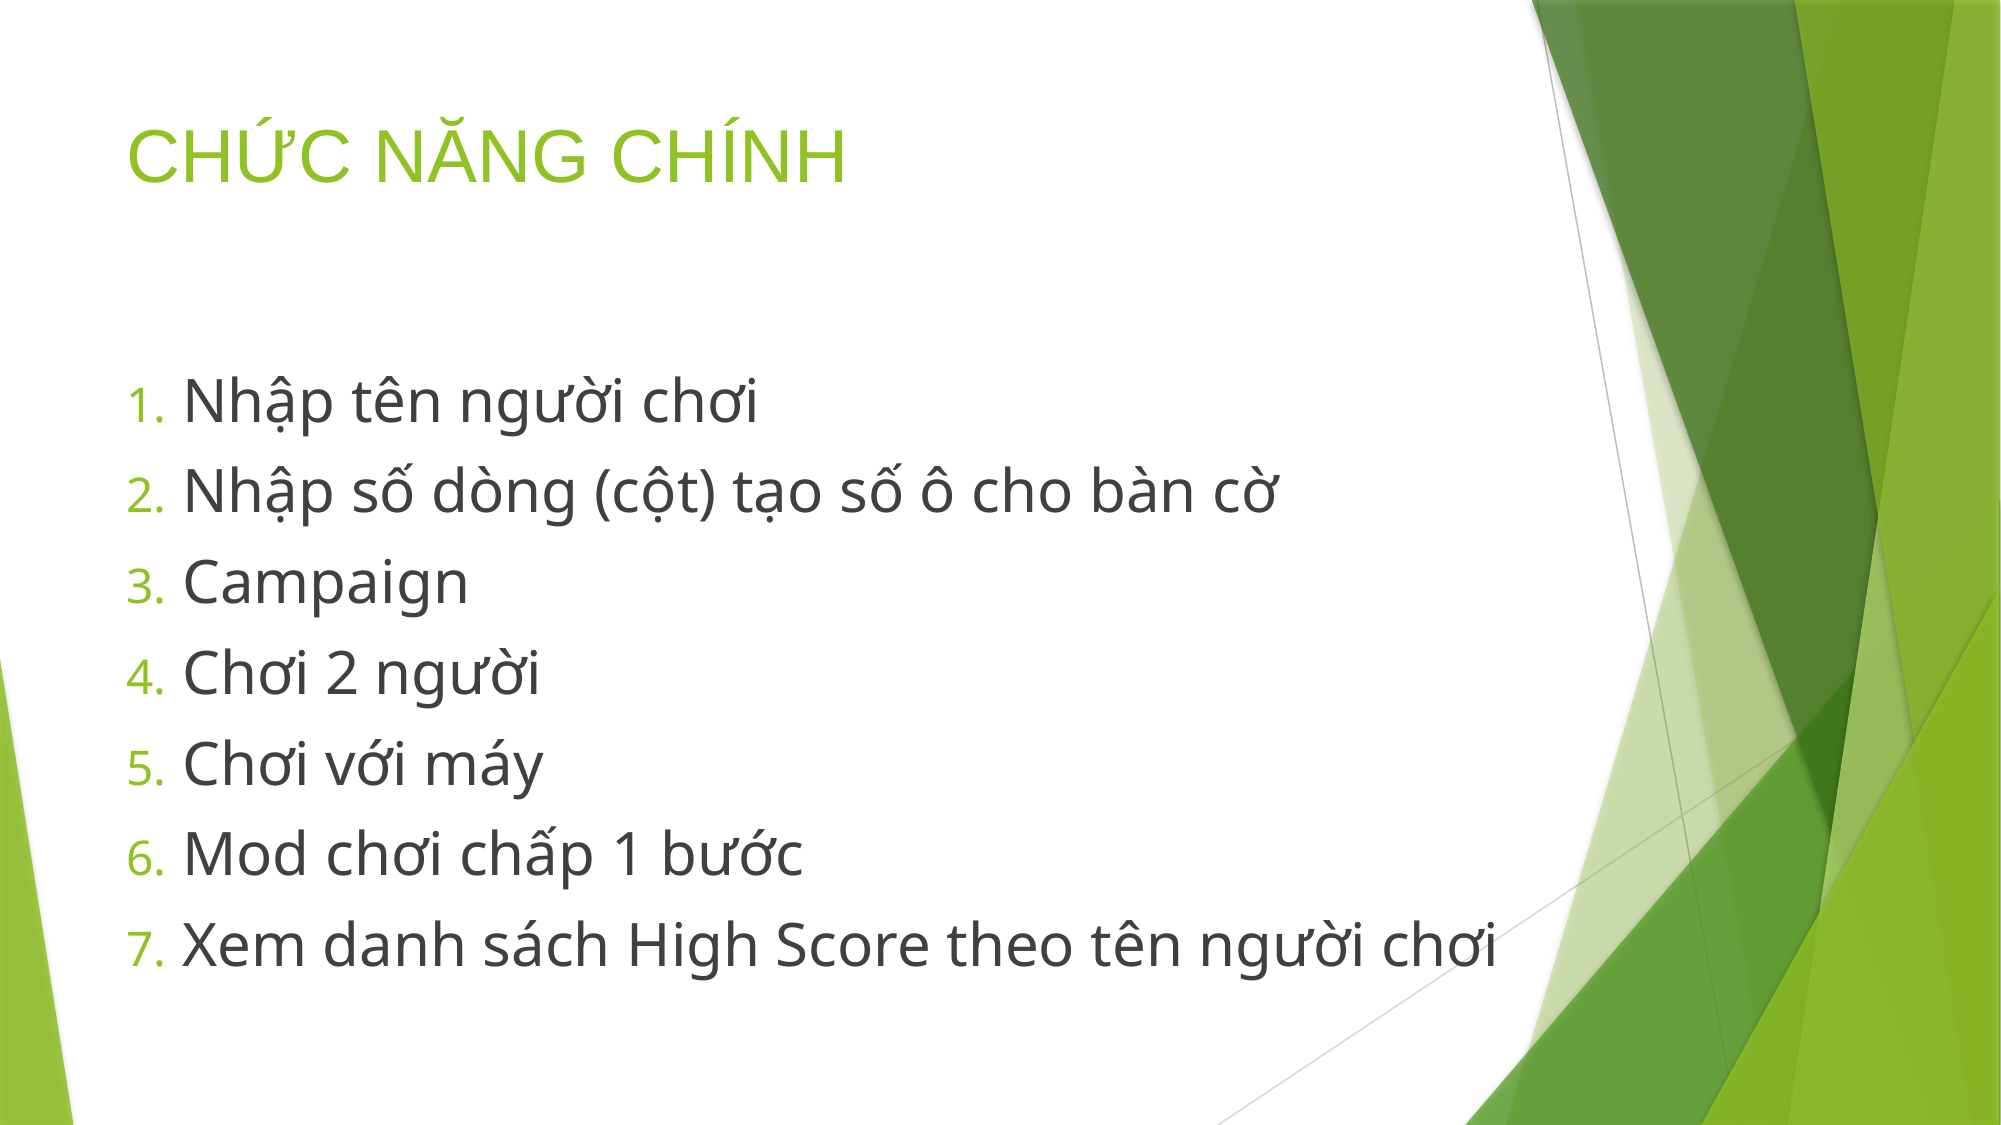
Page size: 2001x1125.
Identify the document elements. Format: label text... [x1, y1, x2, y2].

title CHỨC NĂNG CHÍNH [111, 99, 1522, 317]
list Nhập tên người chơi Nhập số dòng (cột) tạo số ô cho bàn cờ Campaign Chơi 2 người Chơi với máy Mod chơi chấp 1 bước Xem danh sách High Score theo tên người chơi [111, 354, 1546, 992]
